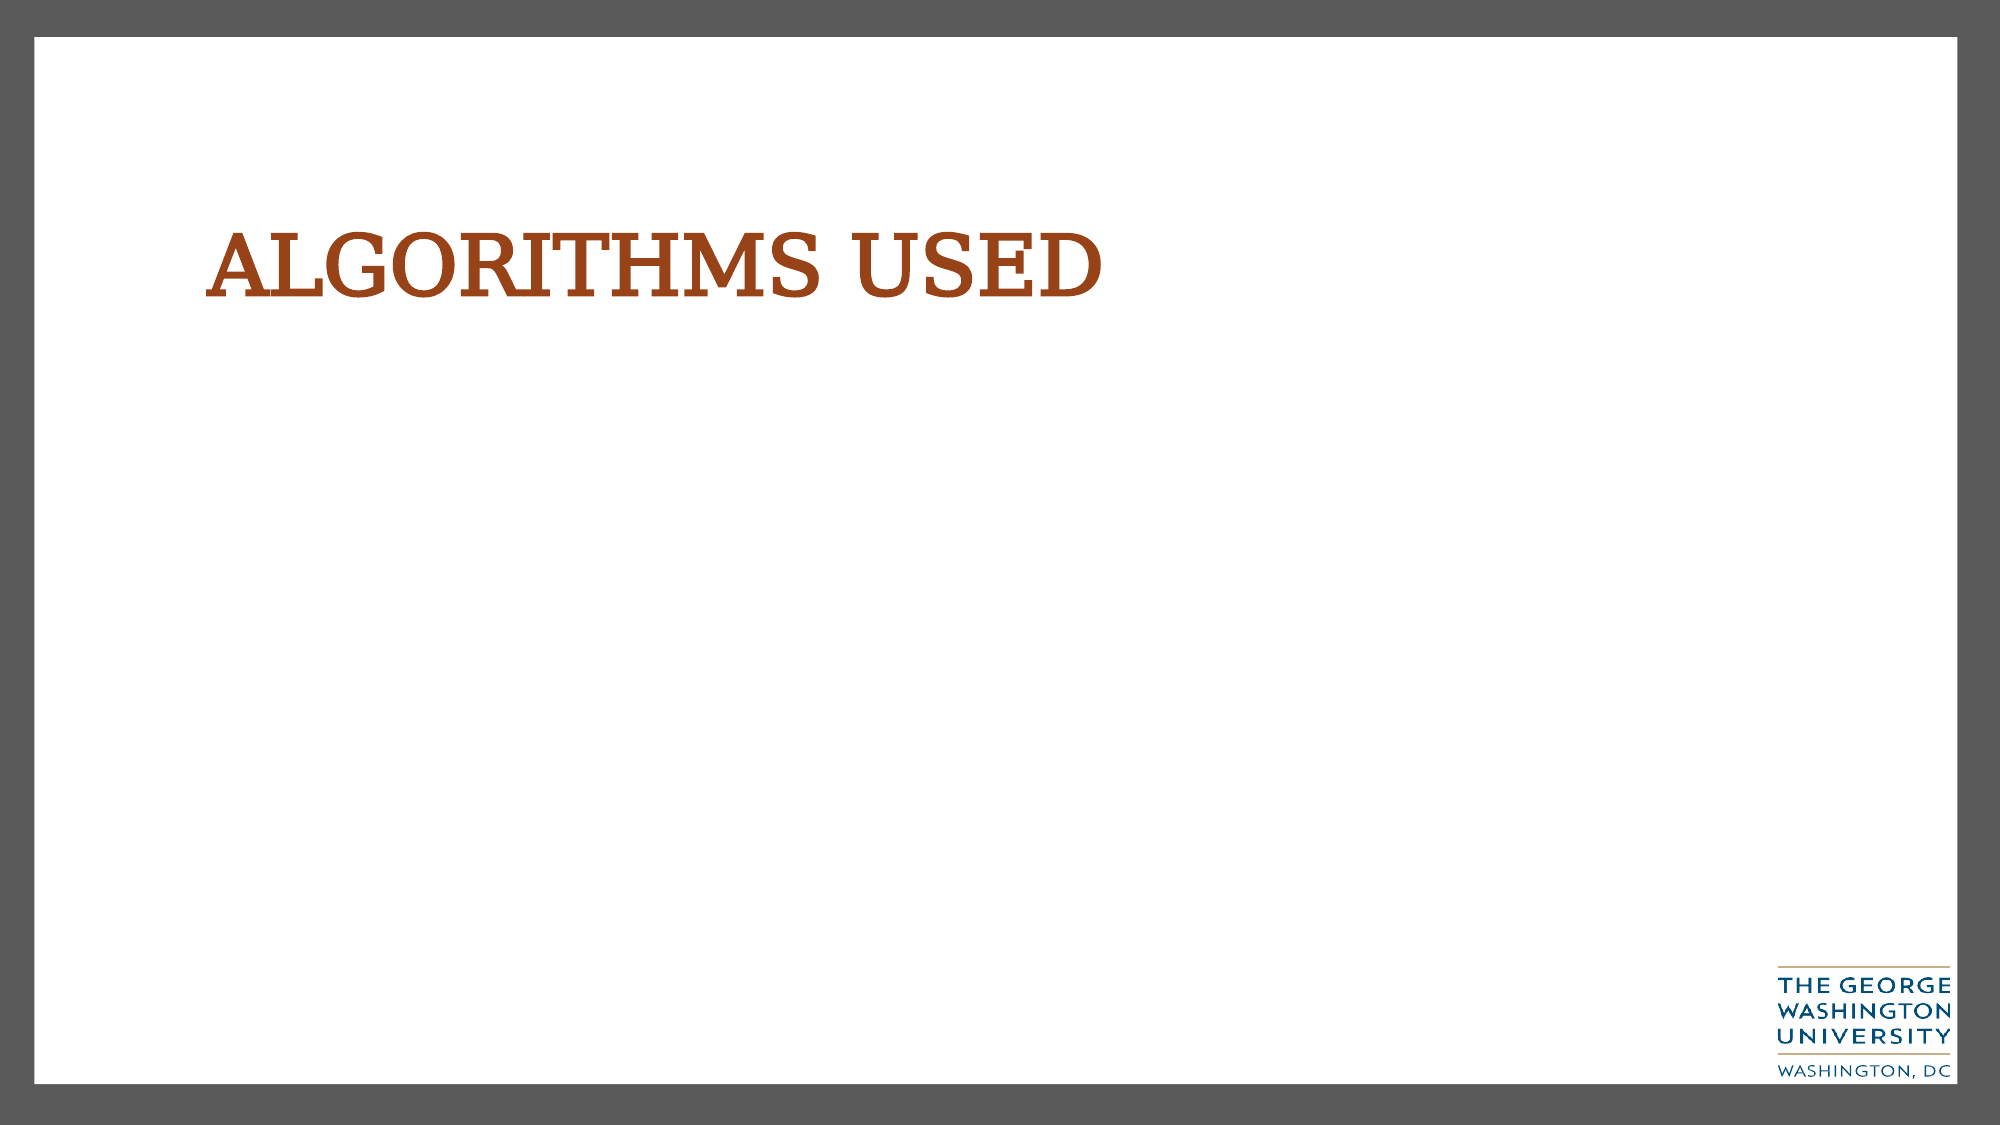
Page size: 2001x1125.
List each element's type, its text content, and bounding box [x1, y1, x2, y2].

text_box [1898, 1065, 1909, 1077]
text_box [1819, 1065, 1830, 1077]
text_box [1869, 1065, 1880, 1077]
text_box [1794, 1065, 1807, 1077]
text_box [1777, 977, 1951, 1044]
text_box [1777, 1065, 1794, 1077]
text_box [0, 0, 2000, 1125]
text_box [1924, 1065, 1936, 1077]
text_box [1841, 1065, 1852, 1077]
title ALGORITHMS USED [192, 142, 1800, 394]
text_box [34, 37, 1958, 1085]
text_box [1881, 1065, 1895, 1077]
text_box [1855, 1065, 1868, 1077]
